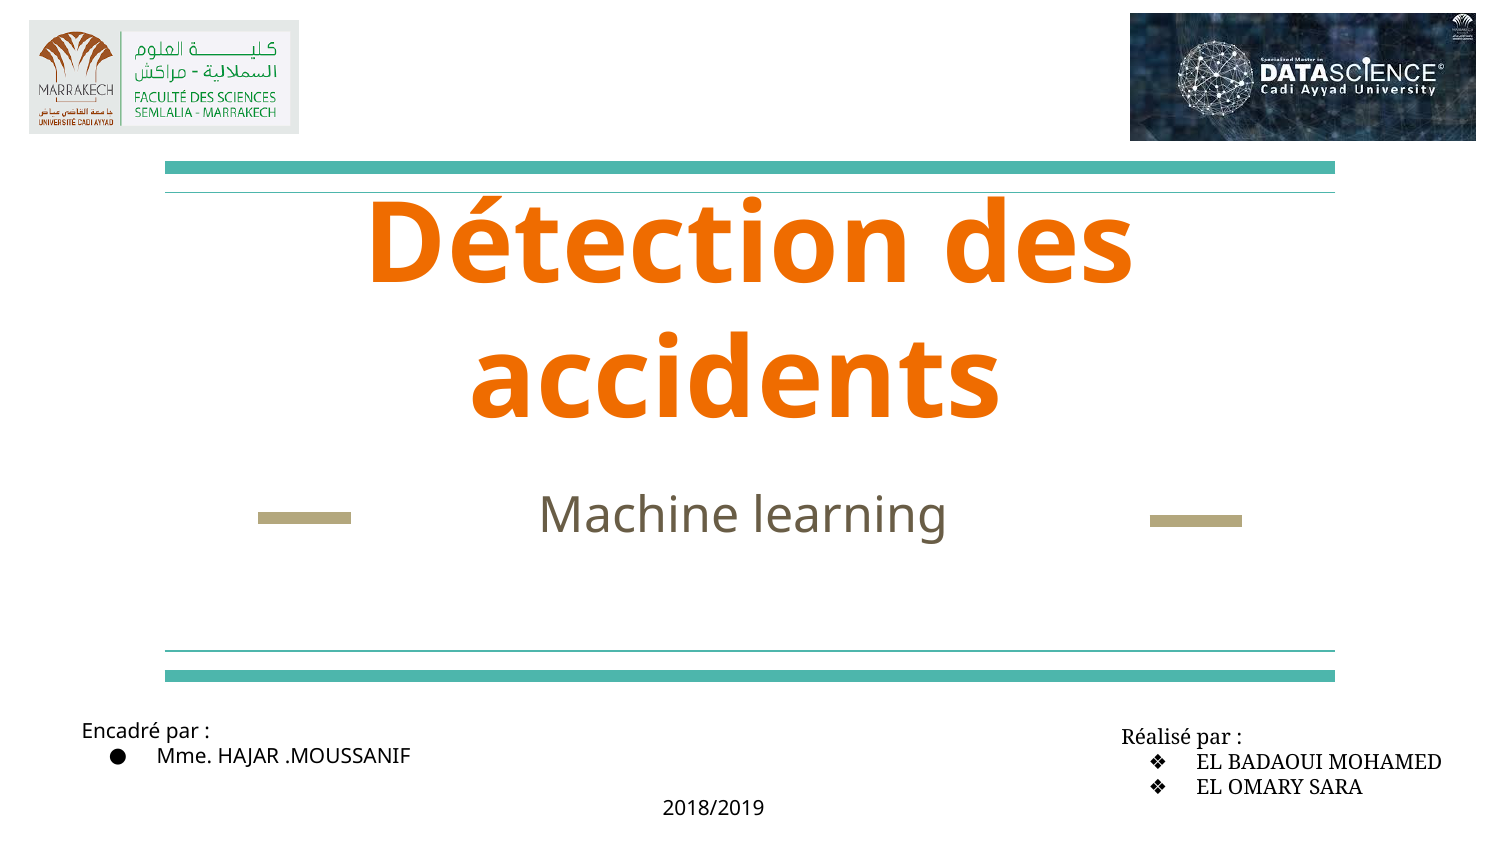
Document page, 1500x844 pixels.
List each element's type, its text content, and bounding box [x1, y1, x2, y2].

text_box 2018/2019 [647, 779, 993, 844]
title Détection des accidents [164, 287, 1336, 456]
picture [28, 19, 299, 134]
subtitle Machine learning [350, 467, 1150, 598]
text_box Encadré par : Mme. HAJAR .MOUSSANIF [66, 702, 469, 808]
text_box Réalisé par : EL BADAOUI MOHAMED EL OMARY SARA [1106, 708, 1488, 836]
picture [1130, 13, 1476, 141]
